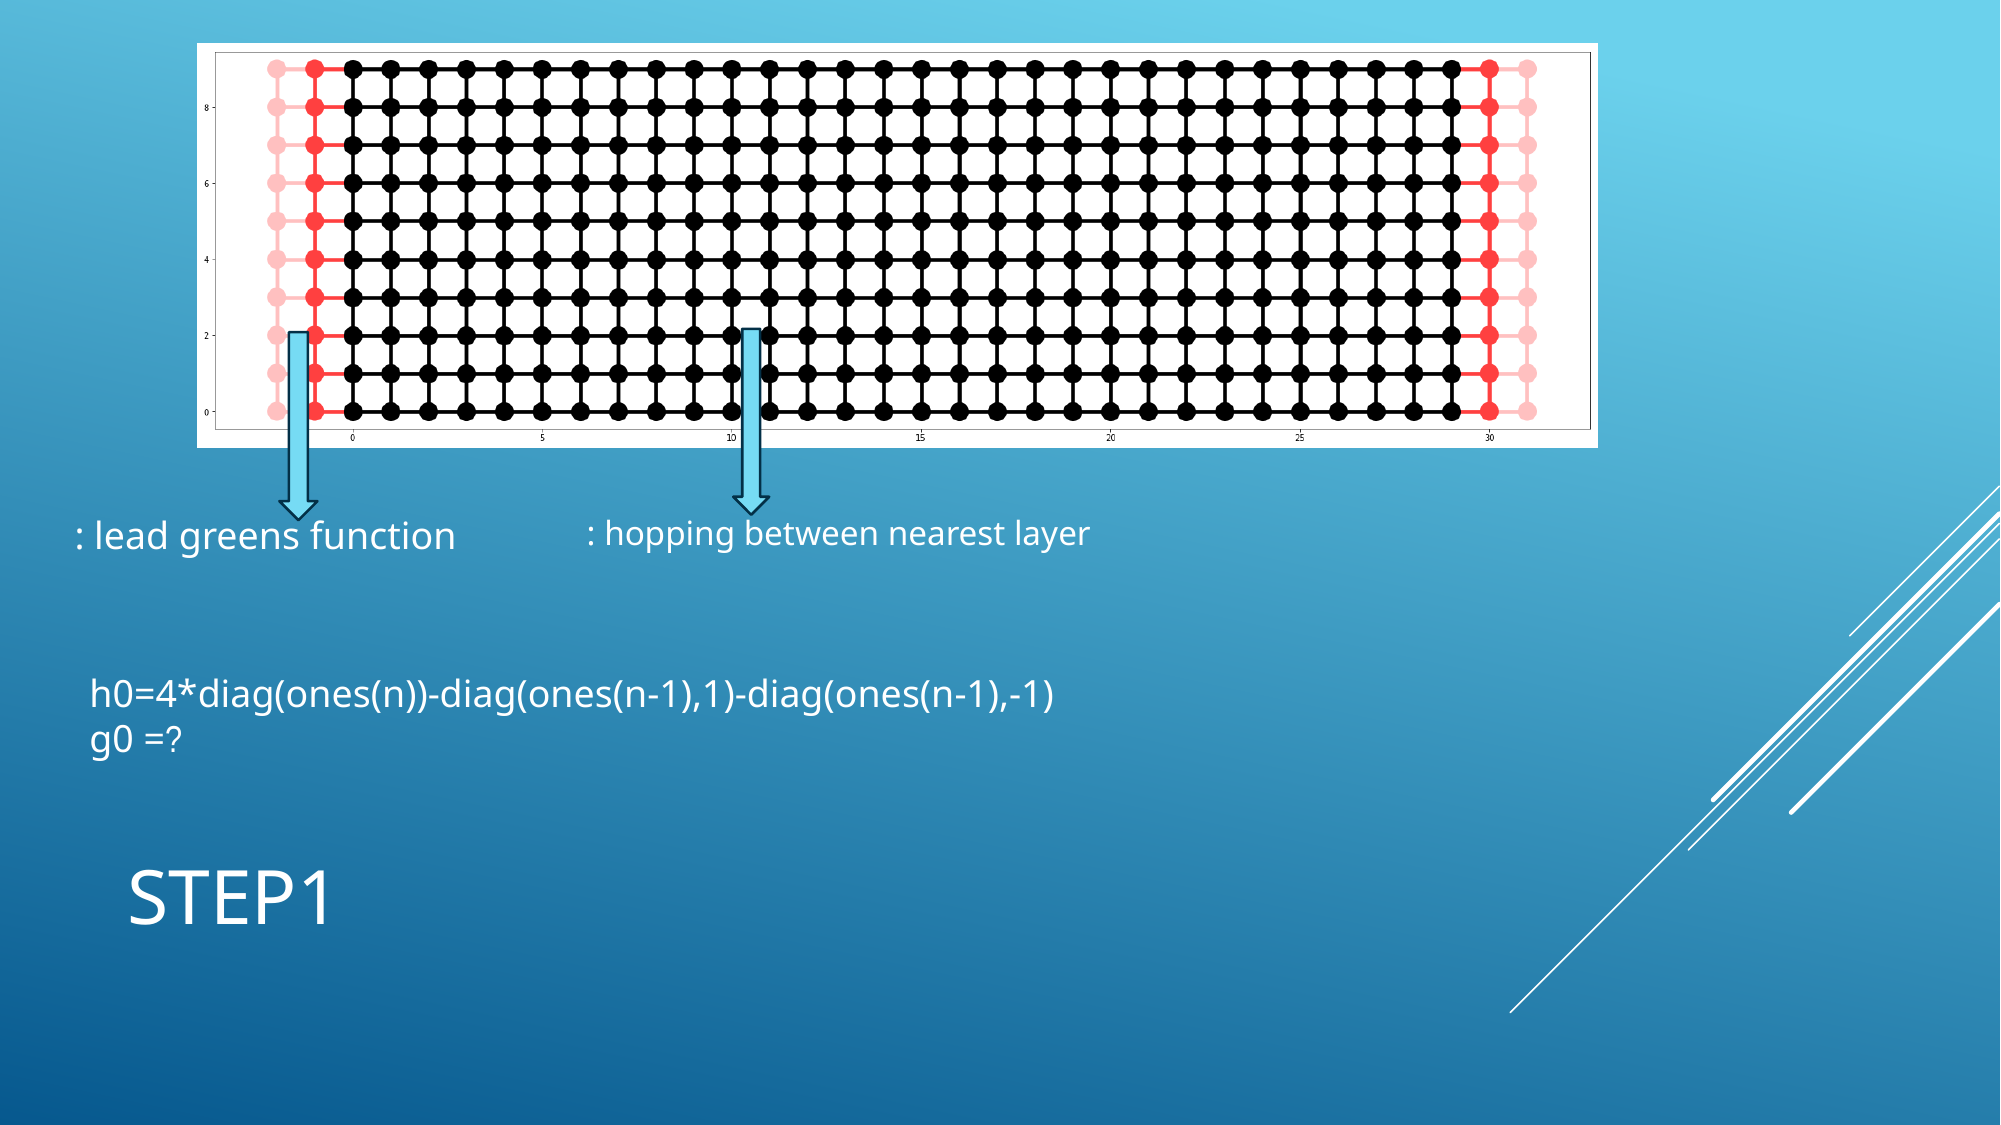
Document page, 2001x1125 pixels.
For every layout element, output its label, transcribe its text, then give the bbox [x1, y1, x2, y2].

text_box [278, 448, 319, 522]
title Step1 [112, 805, 1513, 984]
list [197, 43, 1598, 448]
text_box [732, 448, 771, 516]
text_box h0=4*diag(ones(n))-diag(ones(n-1),1)-diag(ones(n-1),-1) g0 =? [74, 662, 1269, 768]
